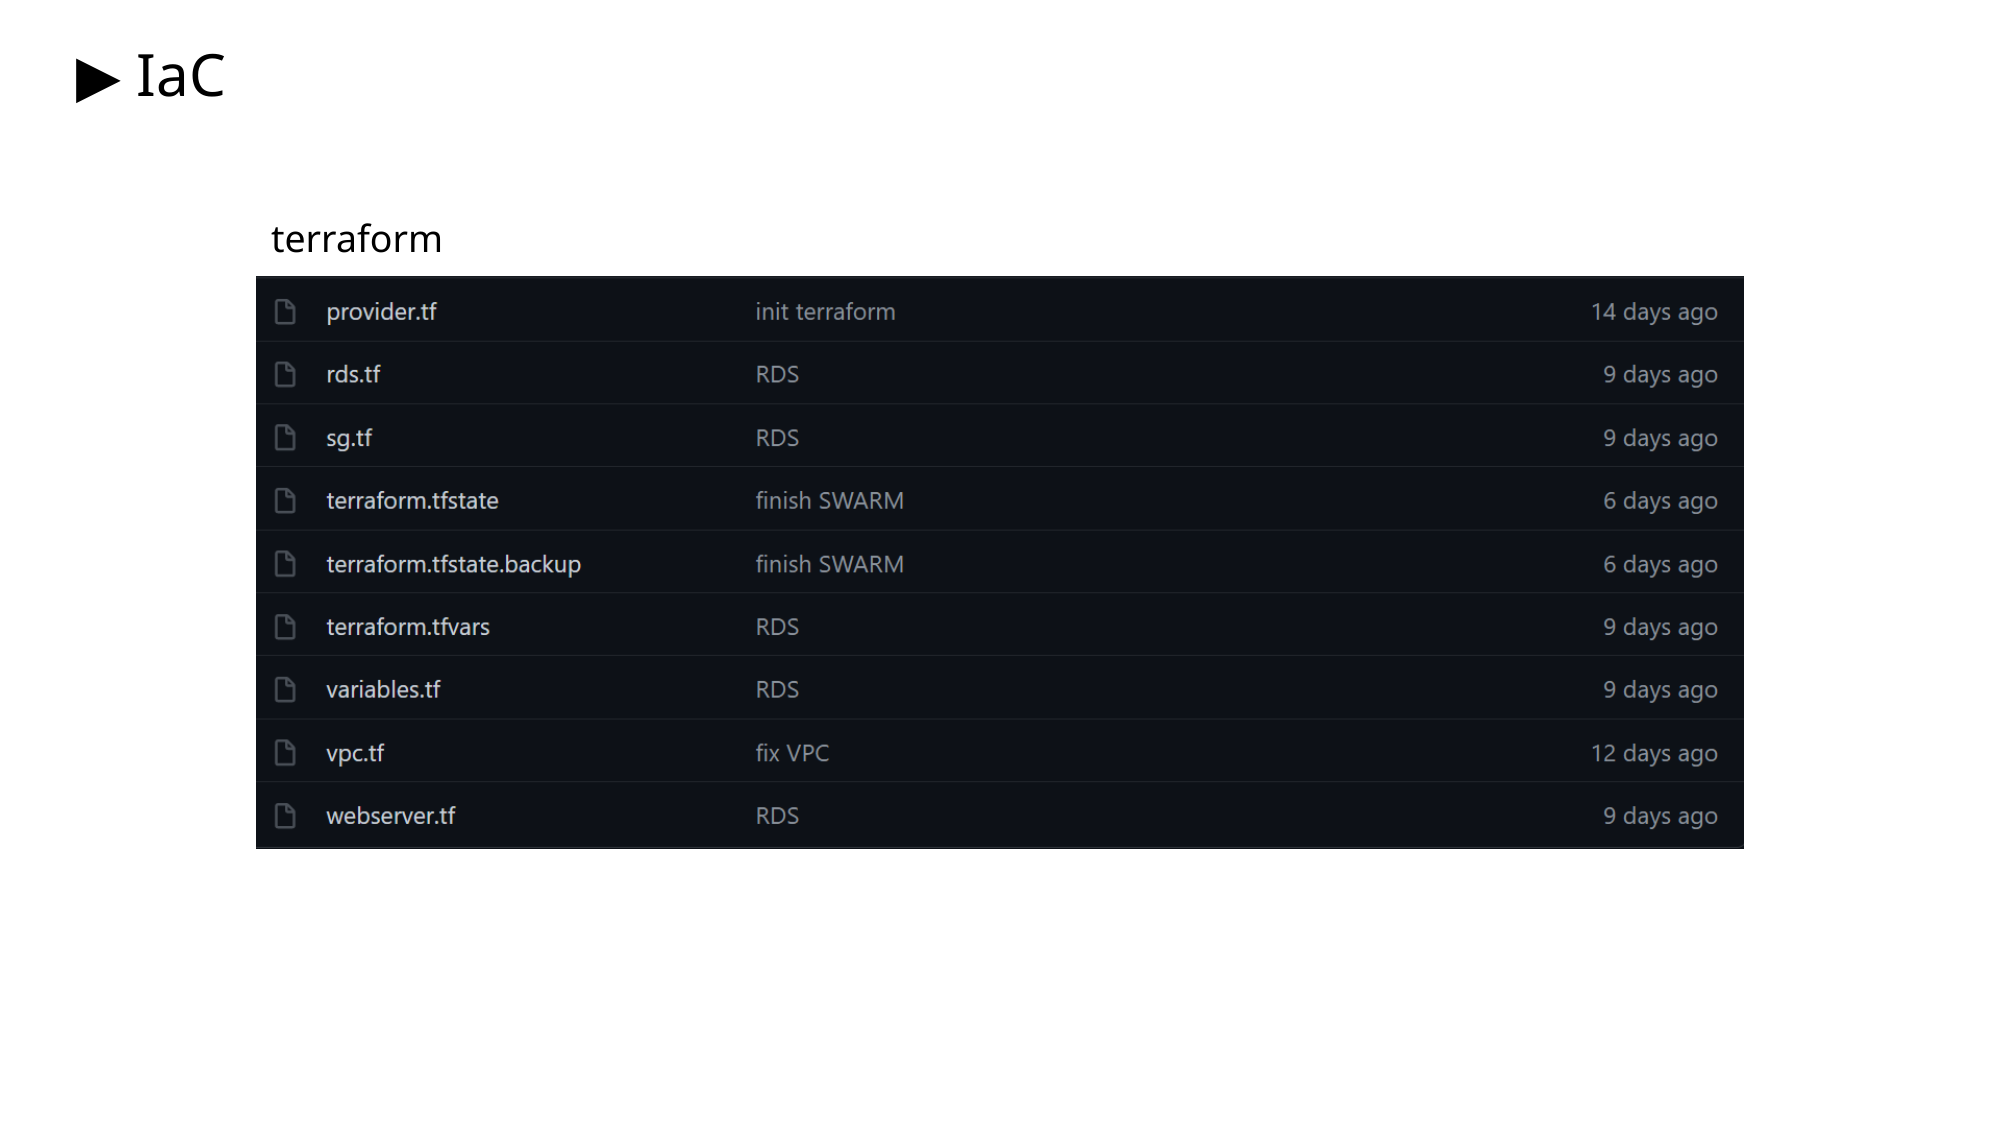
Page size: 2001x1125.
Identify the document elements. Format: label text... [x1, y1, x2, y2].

text_box terraform [256, 207, 752, 267]
picture [255, 275, 1745, 849]
text_box ▶ IaC [62, 30, 241, 116]
